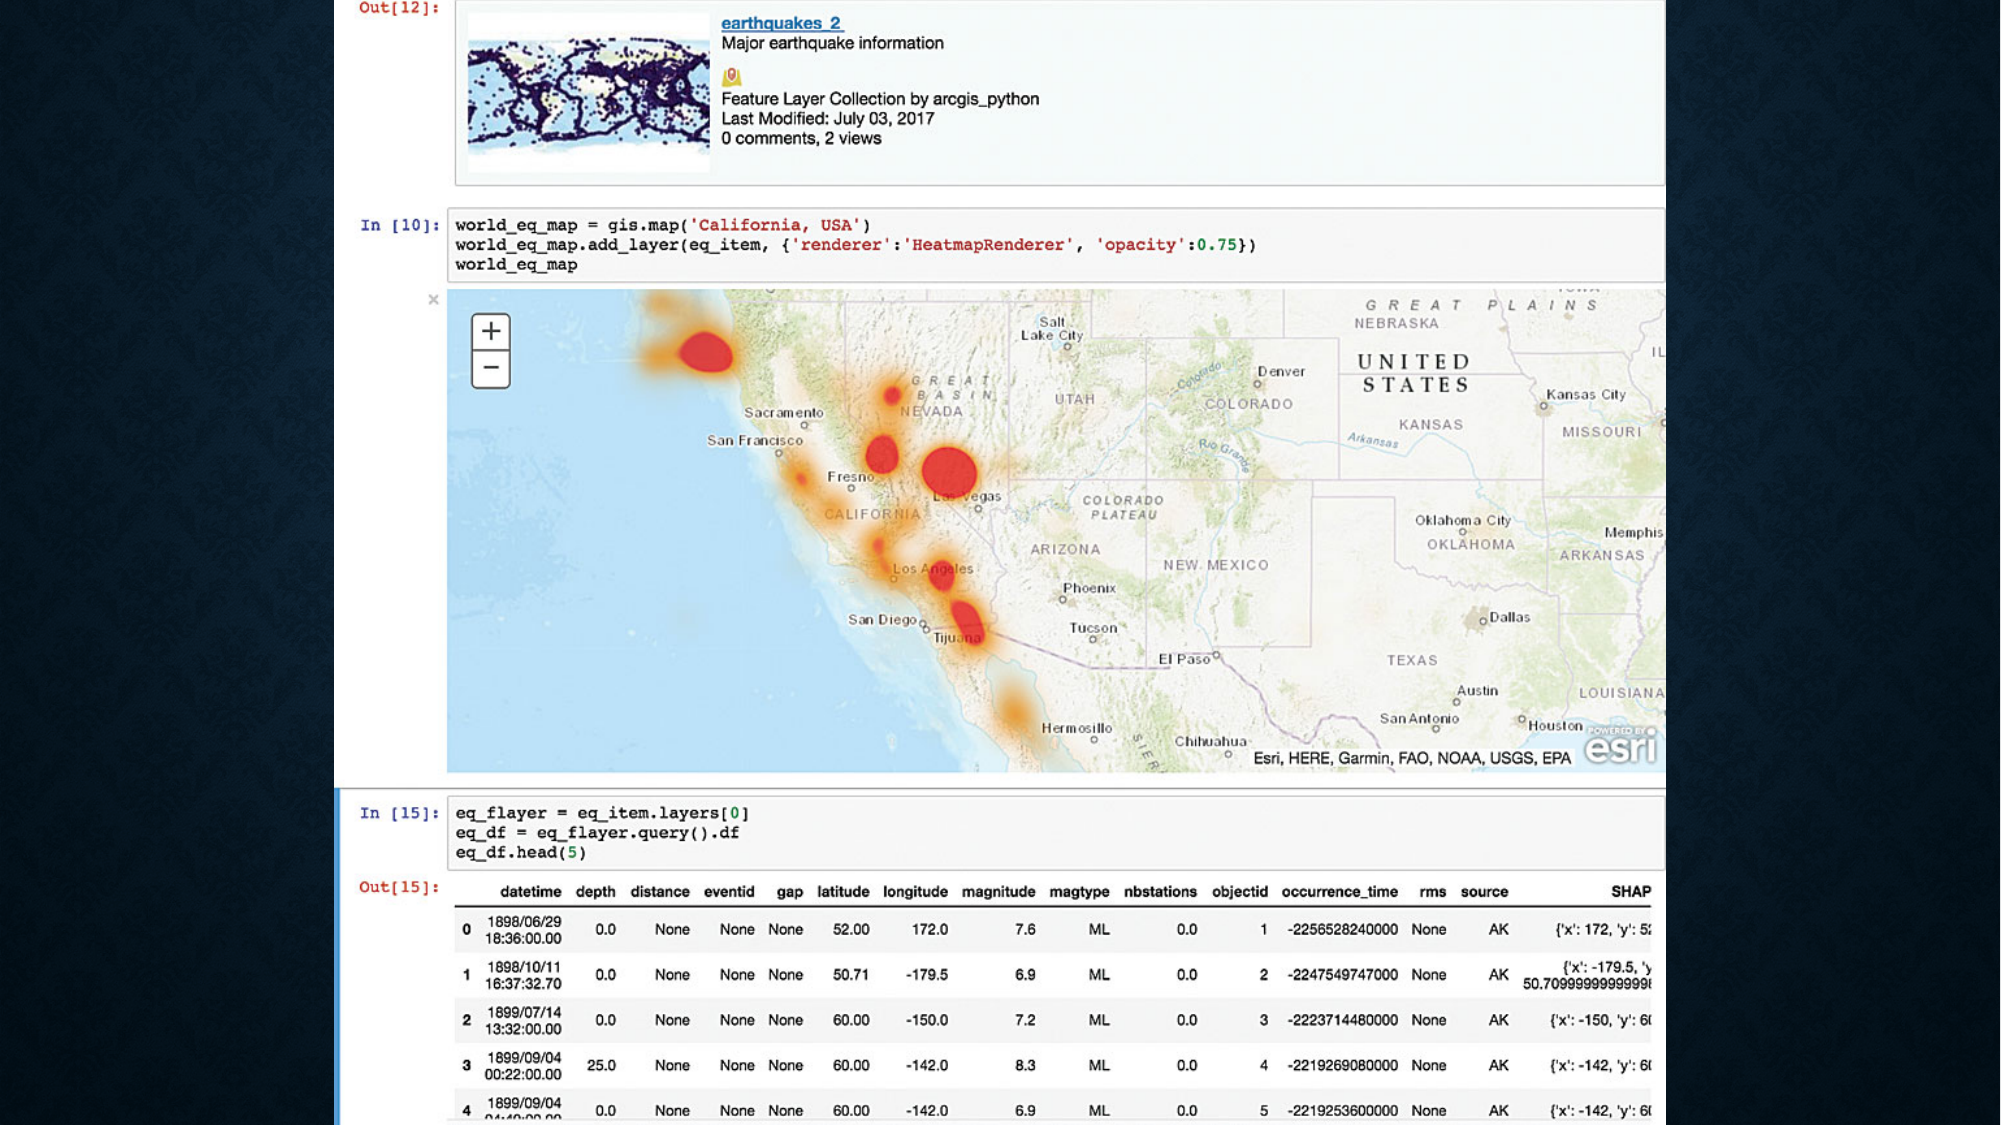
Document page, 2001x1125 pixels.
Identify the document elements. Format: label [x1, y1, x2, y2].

picture [333, 0, 1667, 1125]
